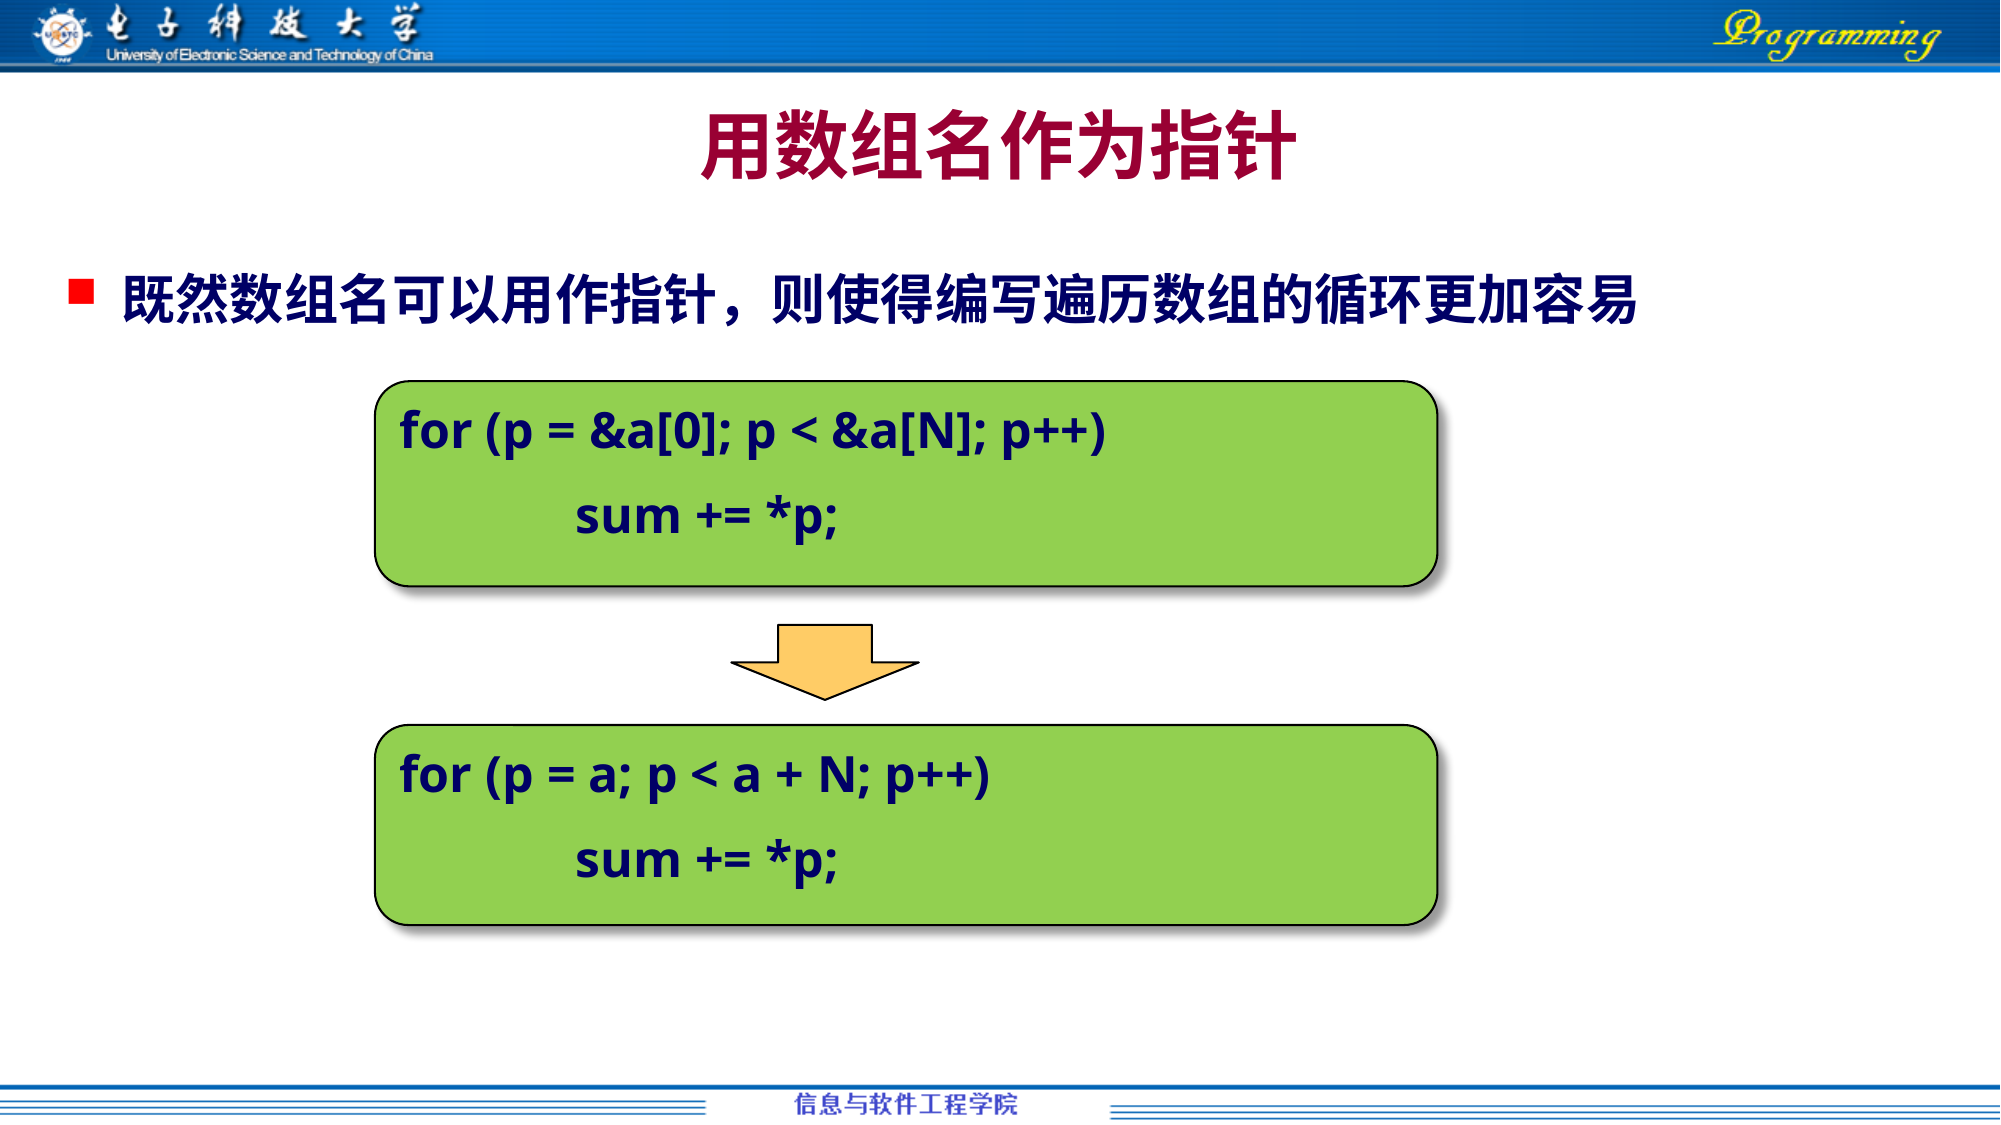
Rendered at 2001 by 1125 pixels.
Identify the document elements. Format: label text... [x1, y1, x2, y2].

text_box for (p = a; p < a + N; p++) sum += *p; [374, 724, 1438, 926]
text_box [731, 624, 919, 700]
title 用数组名作为指针 [150, 87, 1850, 200]
text_box for (p = &a[0]; p < &a[N]; p++) sum += *p; [374, 381, 1438, 587]
picture [0, 0, 2000, 1125]
list 既然数组名可以用作指针，则使得编写遍历数组的循环更加容易 [50, 224, 1950, 1075]
